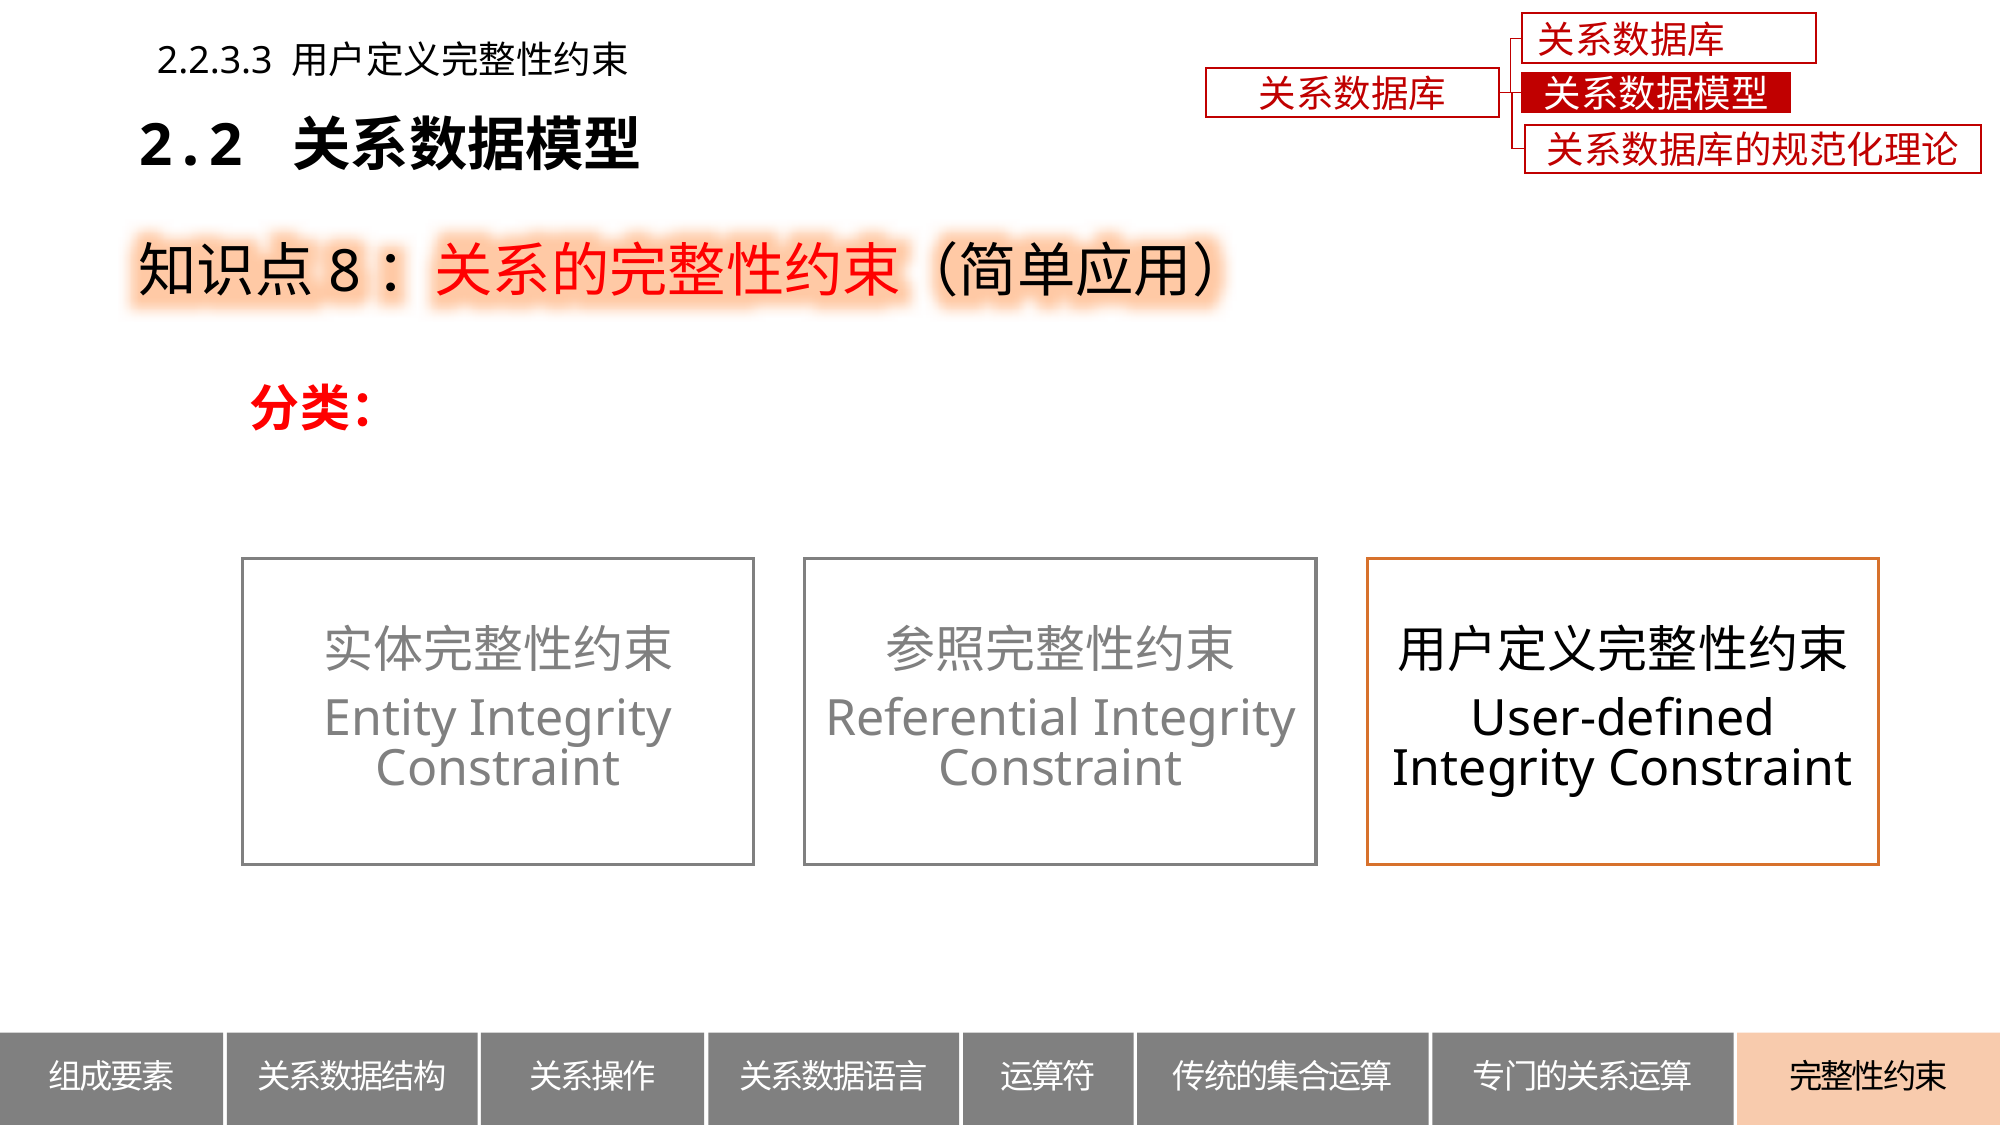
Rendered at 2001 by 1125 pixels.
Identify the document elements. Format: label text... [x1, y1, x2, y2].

text_box 关系数据模型 [1523, 72, 1791, 113]
text_box 关系数据库概述 [1521, 12, 1817, 64]
table_header 姓名（SNAME） [114, 166, 1954, 339]
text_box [1499, 92, 1525, 149]
text_box 2.2.3.3 用户定义完整性约束 [142, 28, 644, 89]
text_box 分类： [235, 369, 416, 444]
text_box 2.2 关系数据模型 [1525, 113, 1568, 124]
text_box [120, 161, 1524, 172]
text_box 关系数据库 [1205, 67, 1499, 118]
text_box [1499, 38, 1523, 92]
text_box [242, 490, 1879, 934]
text_box 关系数据库的规范化理论 [118, 172, 1949, 335]
text_box 2.2 关系数据模型 [120, 97, 1524, 159]
text_box 知识点8：关系的完整性约束（简单应用） [120, 172, 1945, 329]
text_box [0, 1030, 2000, 1125]
text_box 关系数据库的规范化理论 [1524, 124, 1982, 174]
